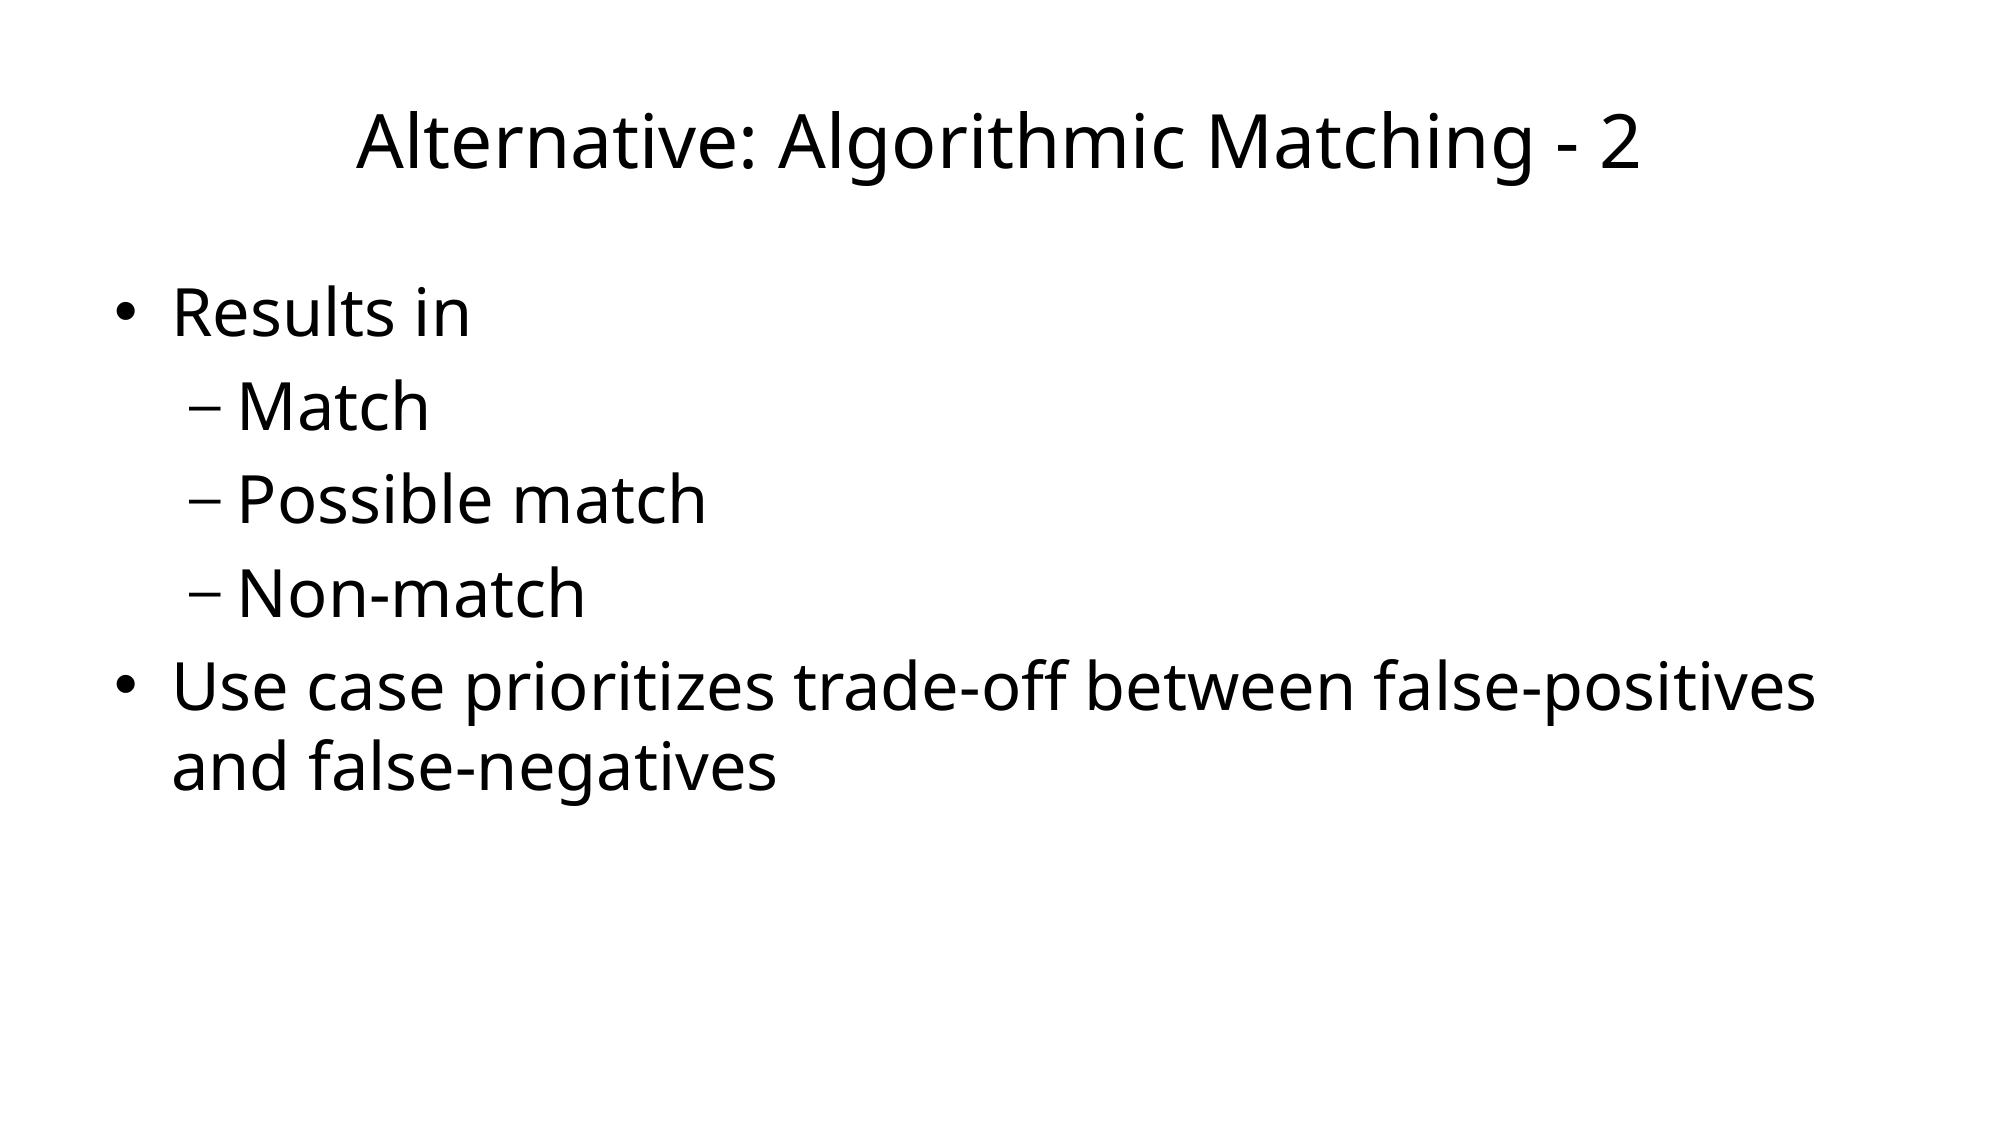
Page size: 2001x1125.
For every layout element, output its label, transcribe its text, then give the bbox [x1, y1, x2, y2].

list Results in Match Possible match Non-match Use case prioritizes trade-off between false-positives and false-negatives [99, 262, 1900, 1013]
title Alternative: Algorithmic Matching - 2 [99, 45, 1900, 233]
